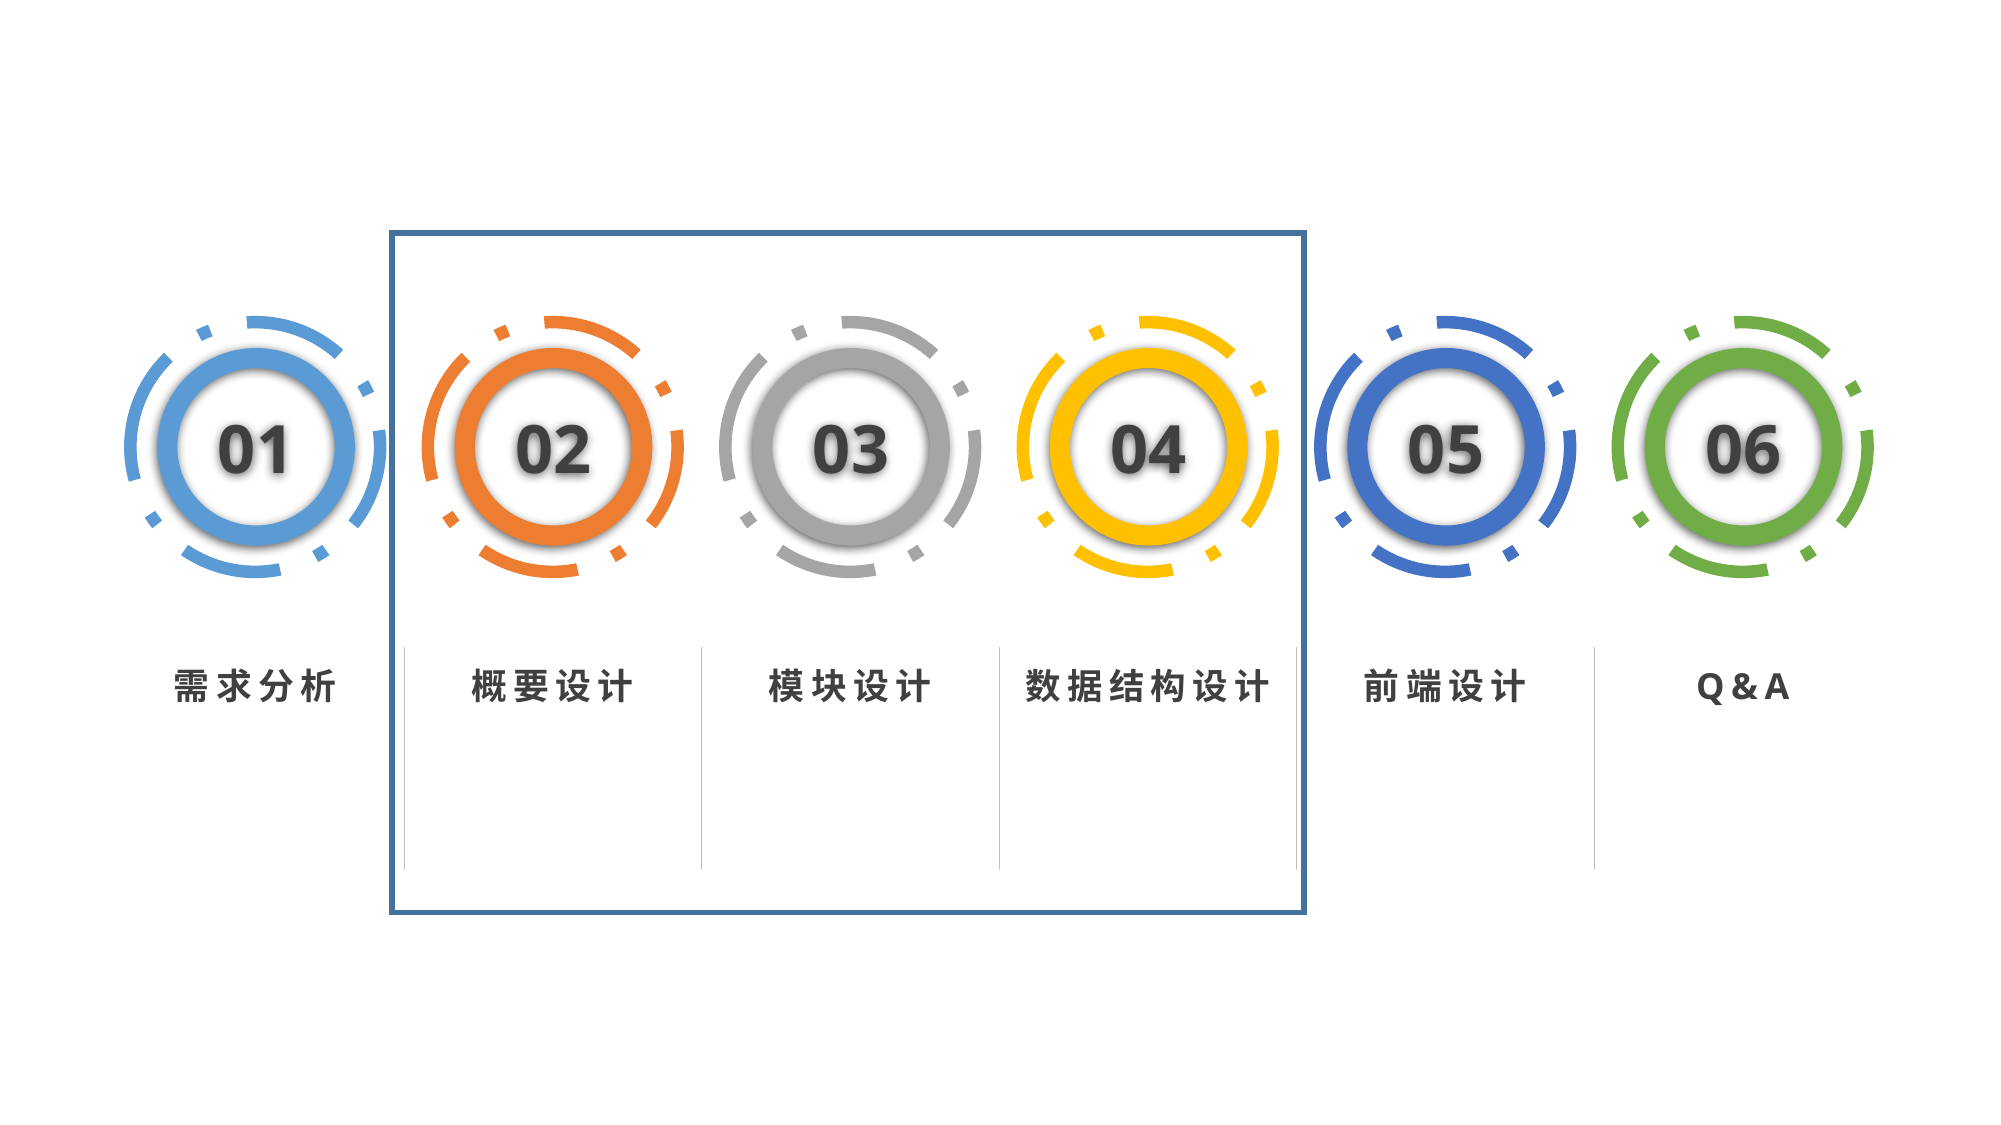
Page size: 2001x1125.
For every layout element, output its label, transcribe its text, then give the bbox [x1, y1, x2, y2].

text_box [1616, 321, 1869, 573]
text_box [1319, 321, 1572, 573]
text_box 前端设计 [1305, 642, 1592, 707]
text_box 需求分析 [109, 642, 391, 707]
text_box Q&A [1596, 642, 1889, 707]
text_box [391, 232, 1305, 914]
text_box [129, 321, 382, 573]
